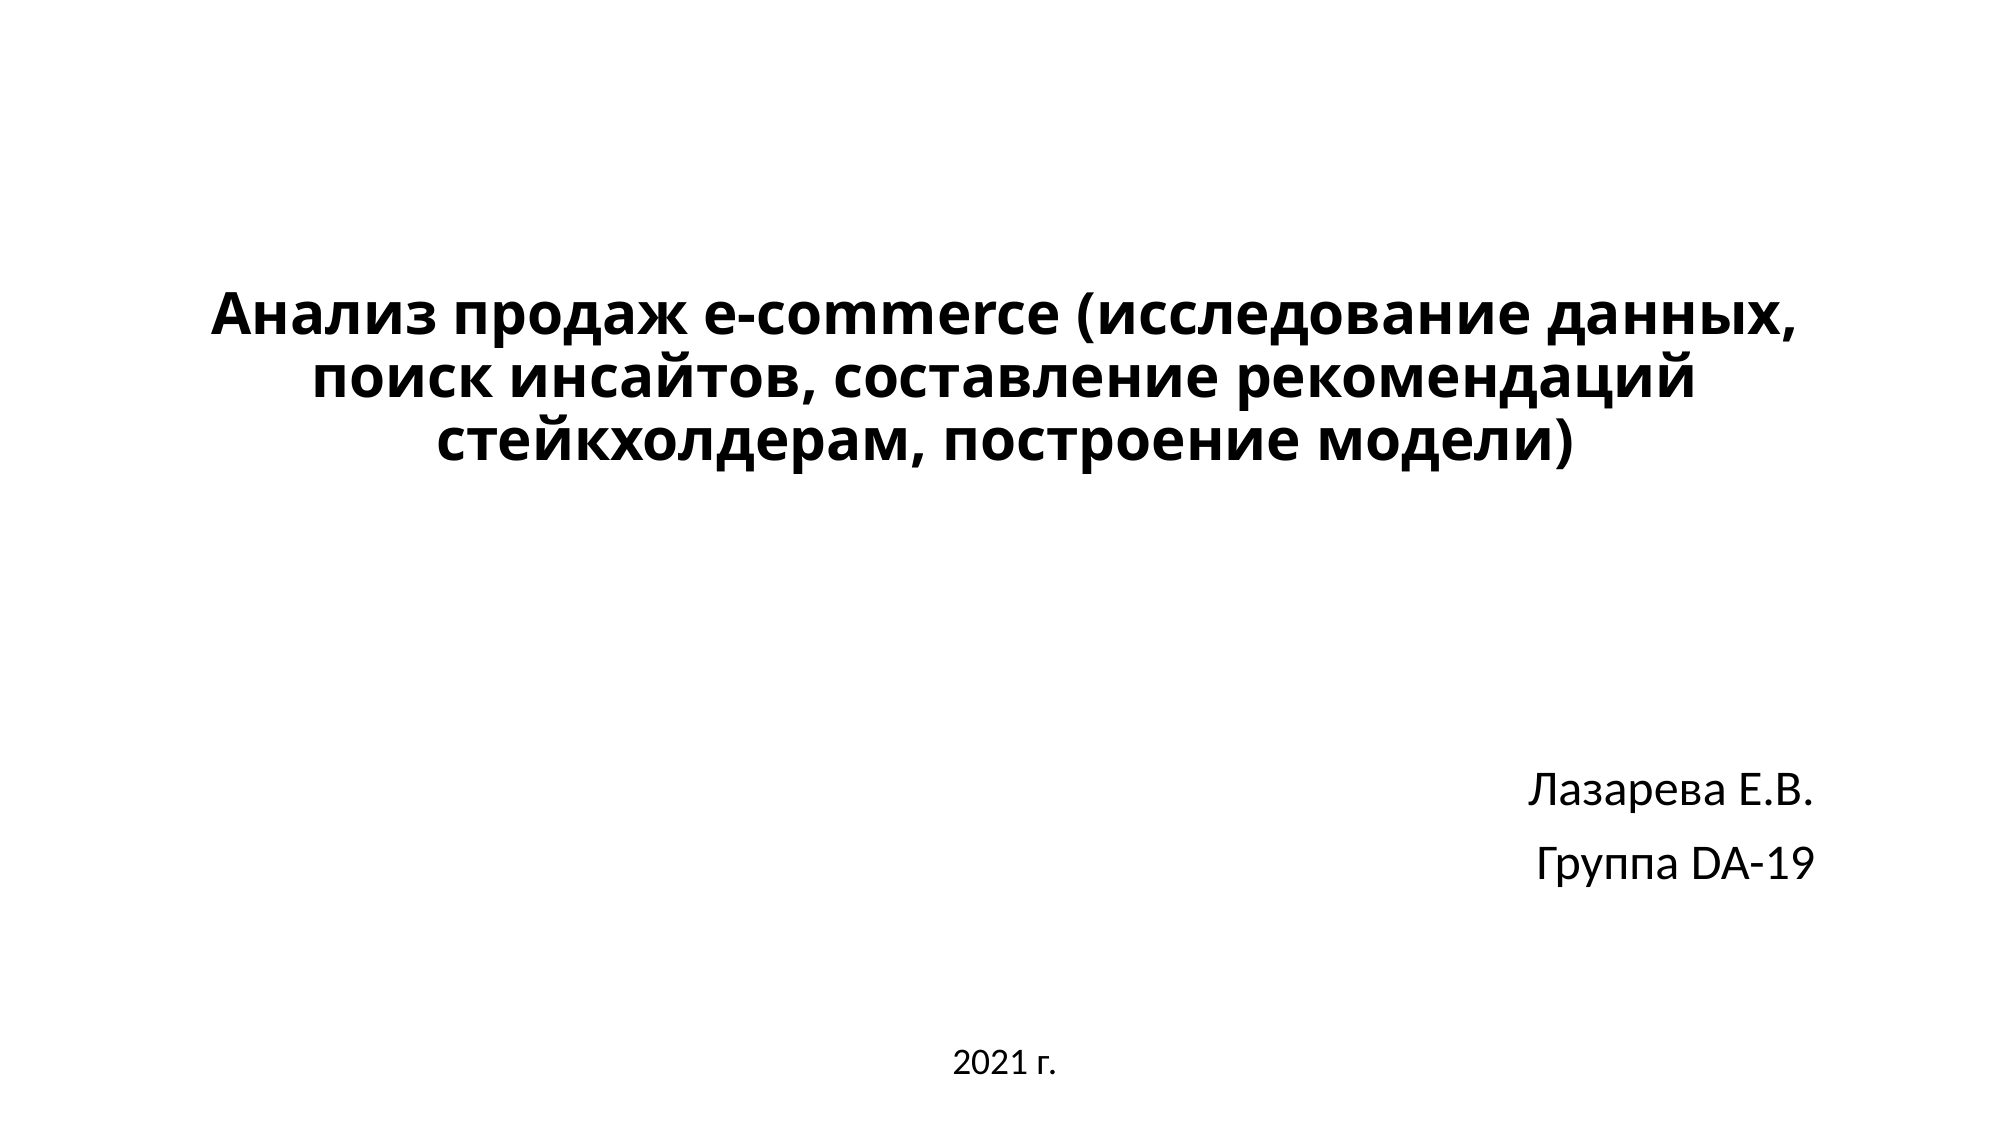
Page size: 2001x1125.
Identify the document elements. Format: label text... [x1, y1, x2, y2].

title Анализ продаж e-commerce (исследование данных, поиск инсайтов, составление рекомендаций стейкхолдерам, построение модели) [180, 124, 1830, 481]
text_box 2021 г. [937, 1030, 1073, 1090]
subtitle Лазарева Е.В. Группа DA-19 [249, 754, 1830, 984]
